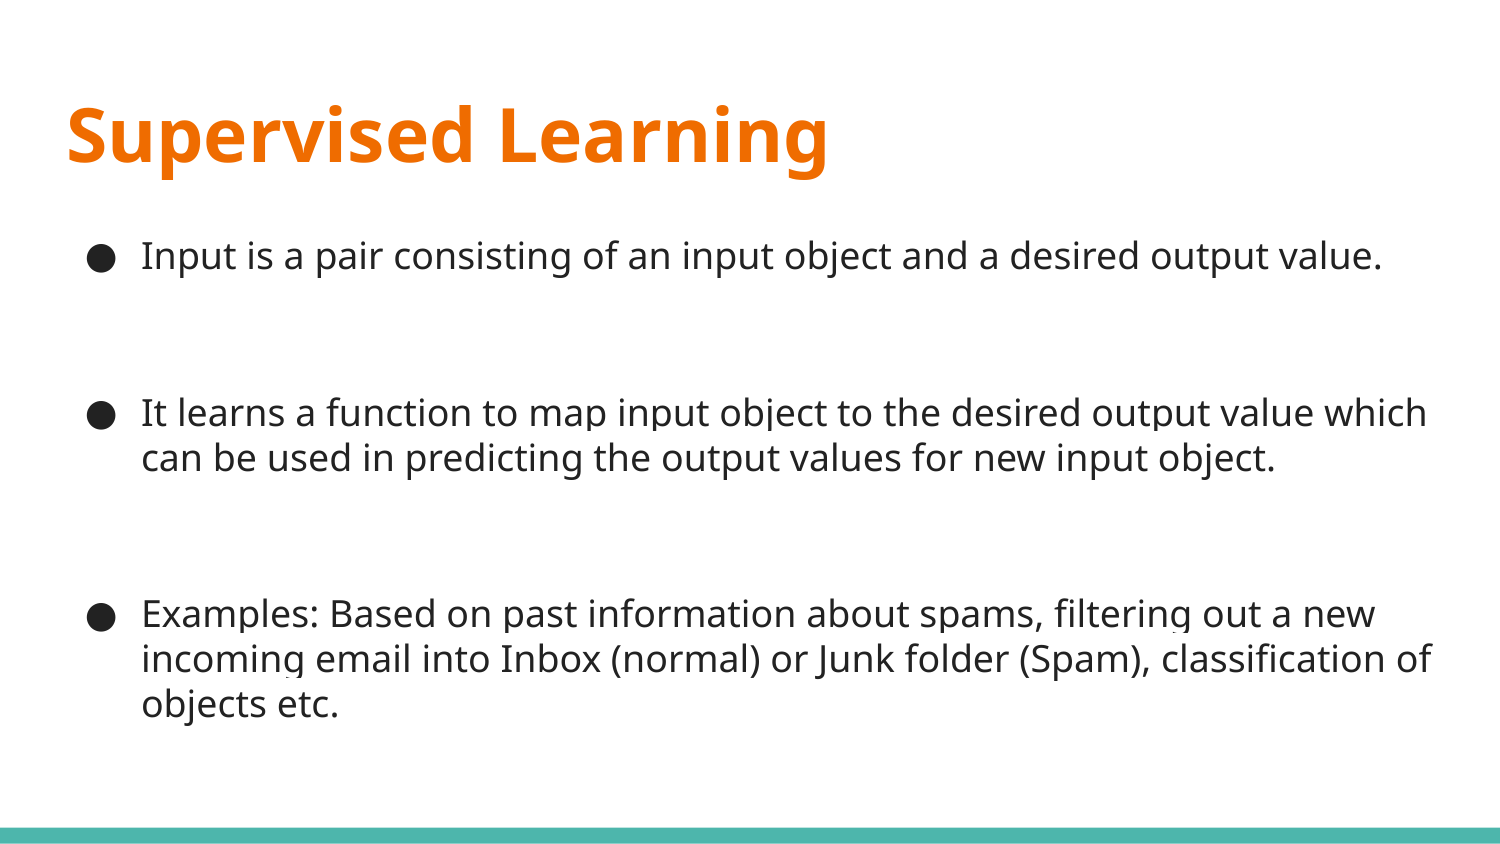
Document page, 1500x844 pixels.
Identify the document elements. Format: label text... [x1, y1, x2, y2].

title Supervised Learning [51, 72, 1449, 189]
text_box [502, 117, 1200, 199]
list Input is a pair consisting of an input object and a desired output value. It learns a function to map input object to the desired output value which can be used in predicting the output values for new input object. Examples: Based on past information about spams, filtering out a new incoming email into Inbox (normal) or Junk folder (Spam), classification of objects etc. [51, 207, 1449, 750]
